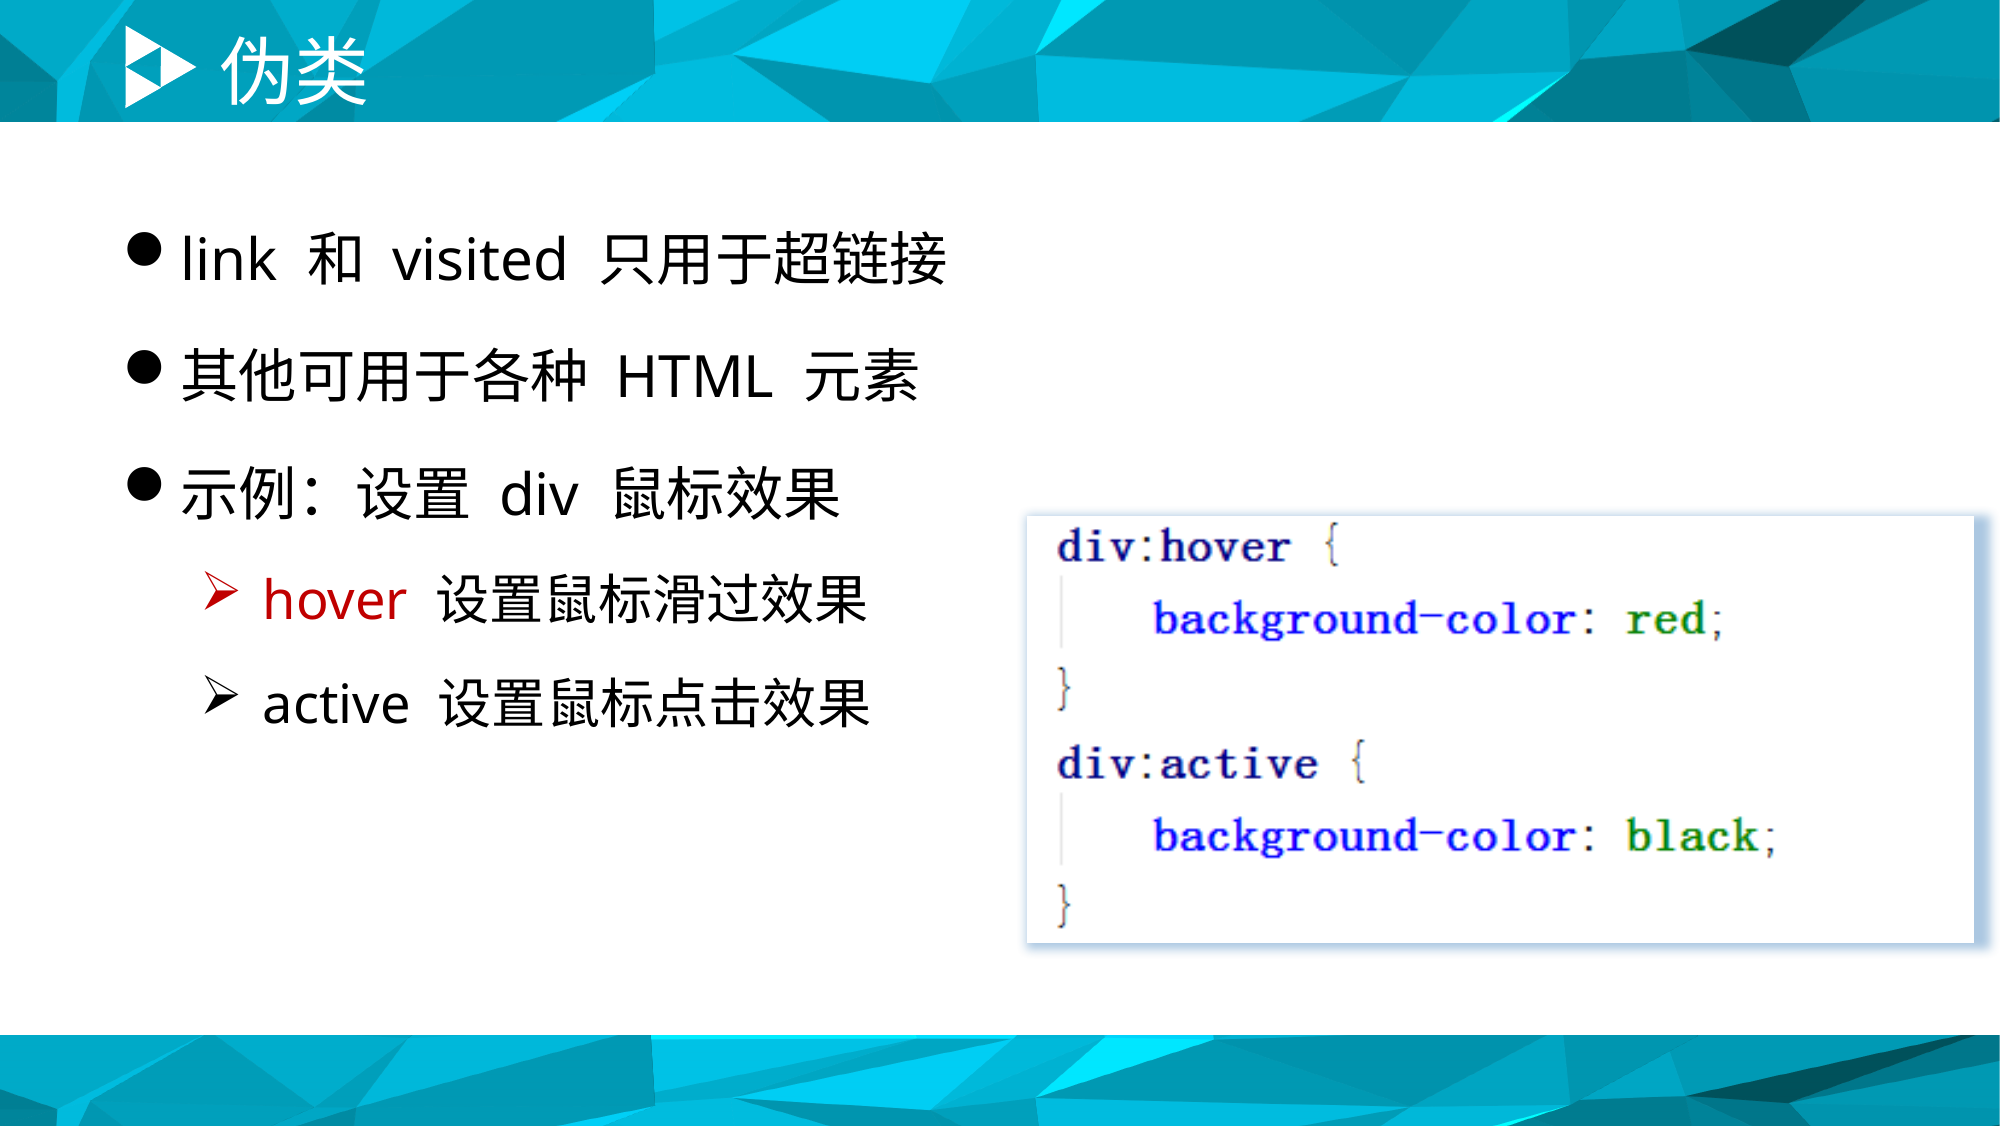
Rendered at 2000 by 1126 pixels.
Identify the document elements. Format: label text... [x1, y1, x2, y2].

list link 和 visited 只用于超链接 其他可用于各种 HTML 元素 示例：设置 div 鼠标效果 hover 设置鼠标滑过效果 active 设置鼠标点击效果 [104, 178, 1927, 978]
title 伪类 [201, 24, 1927, 127]
picture [0, 0, 2000, 122]
picture [1027, 516, 1974, 944]
picture [0, 1035, 2000, 1126]
